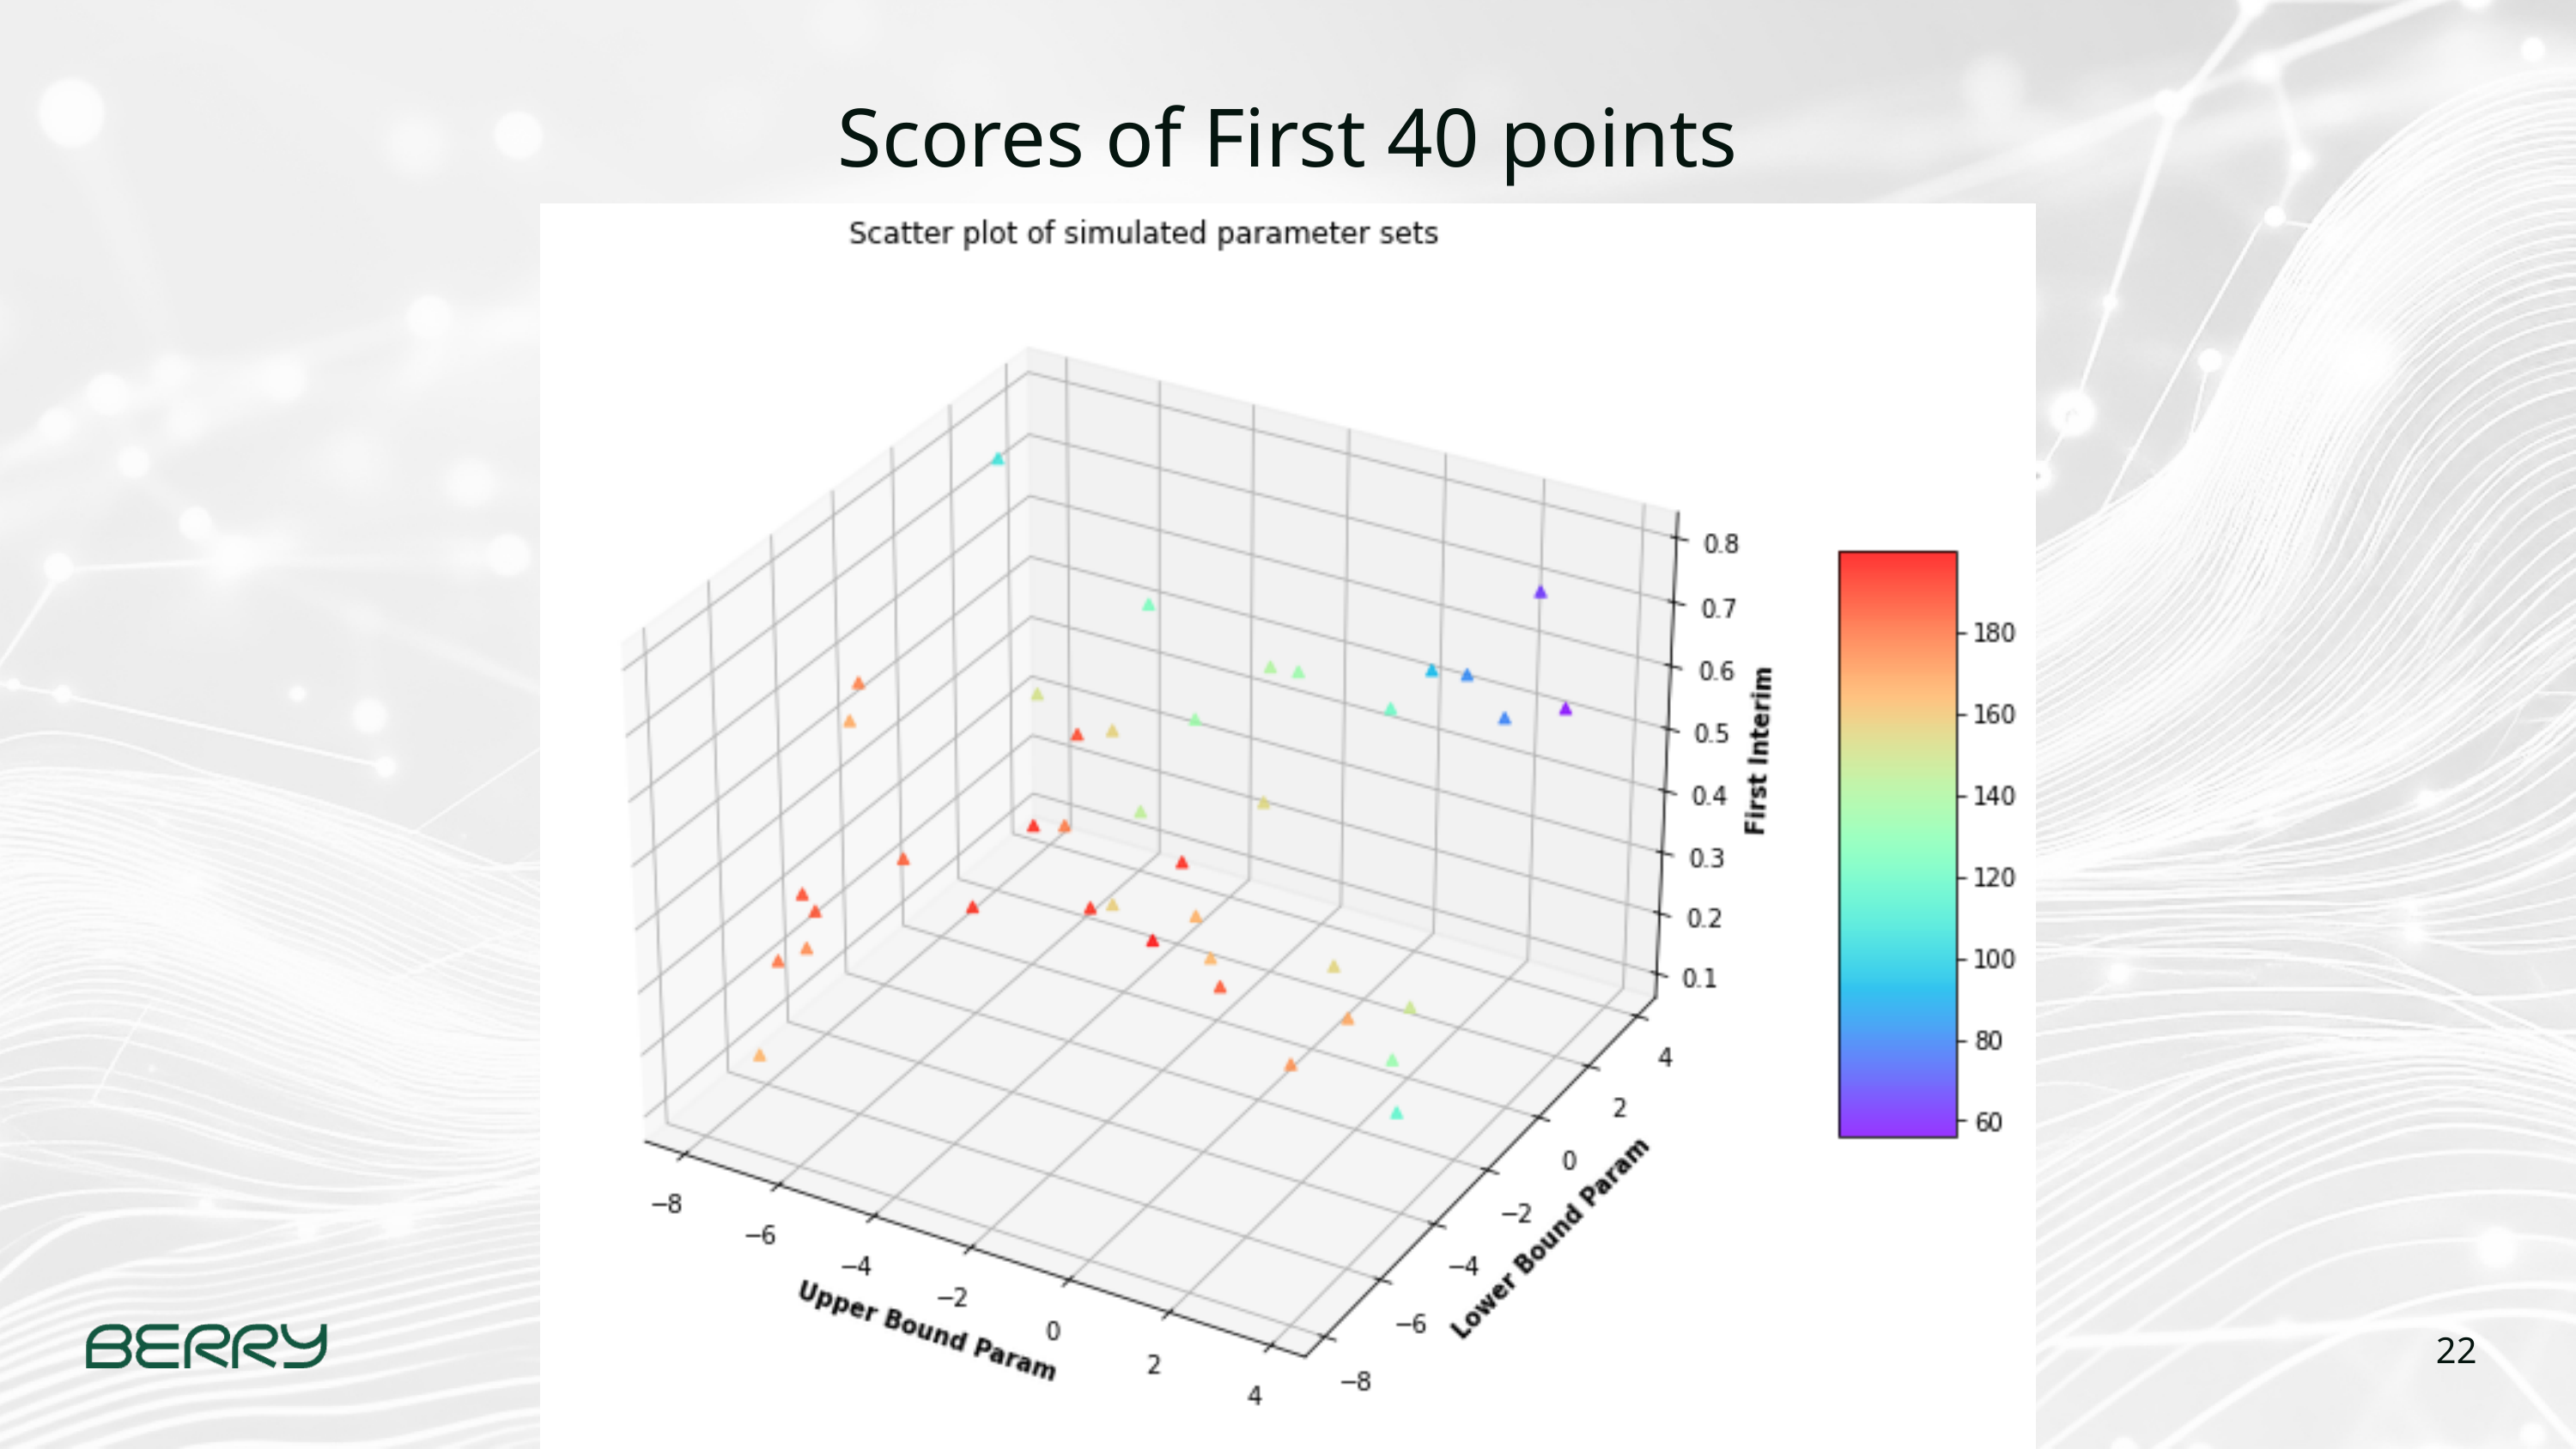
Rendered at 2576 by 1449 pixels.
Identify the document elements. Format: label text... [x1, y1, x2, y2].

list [540, 203, 2036, 1449]
title Scores of First 40 points [85, 76, 2490, 204]
picture [0, 0, 2576, 1449]
